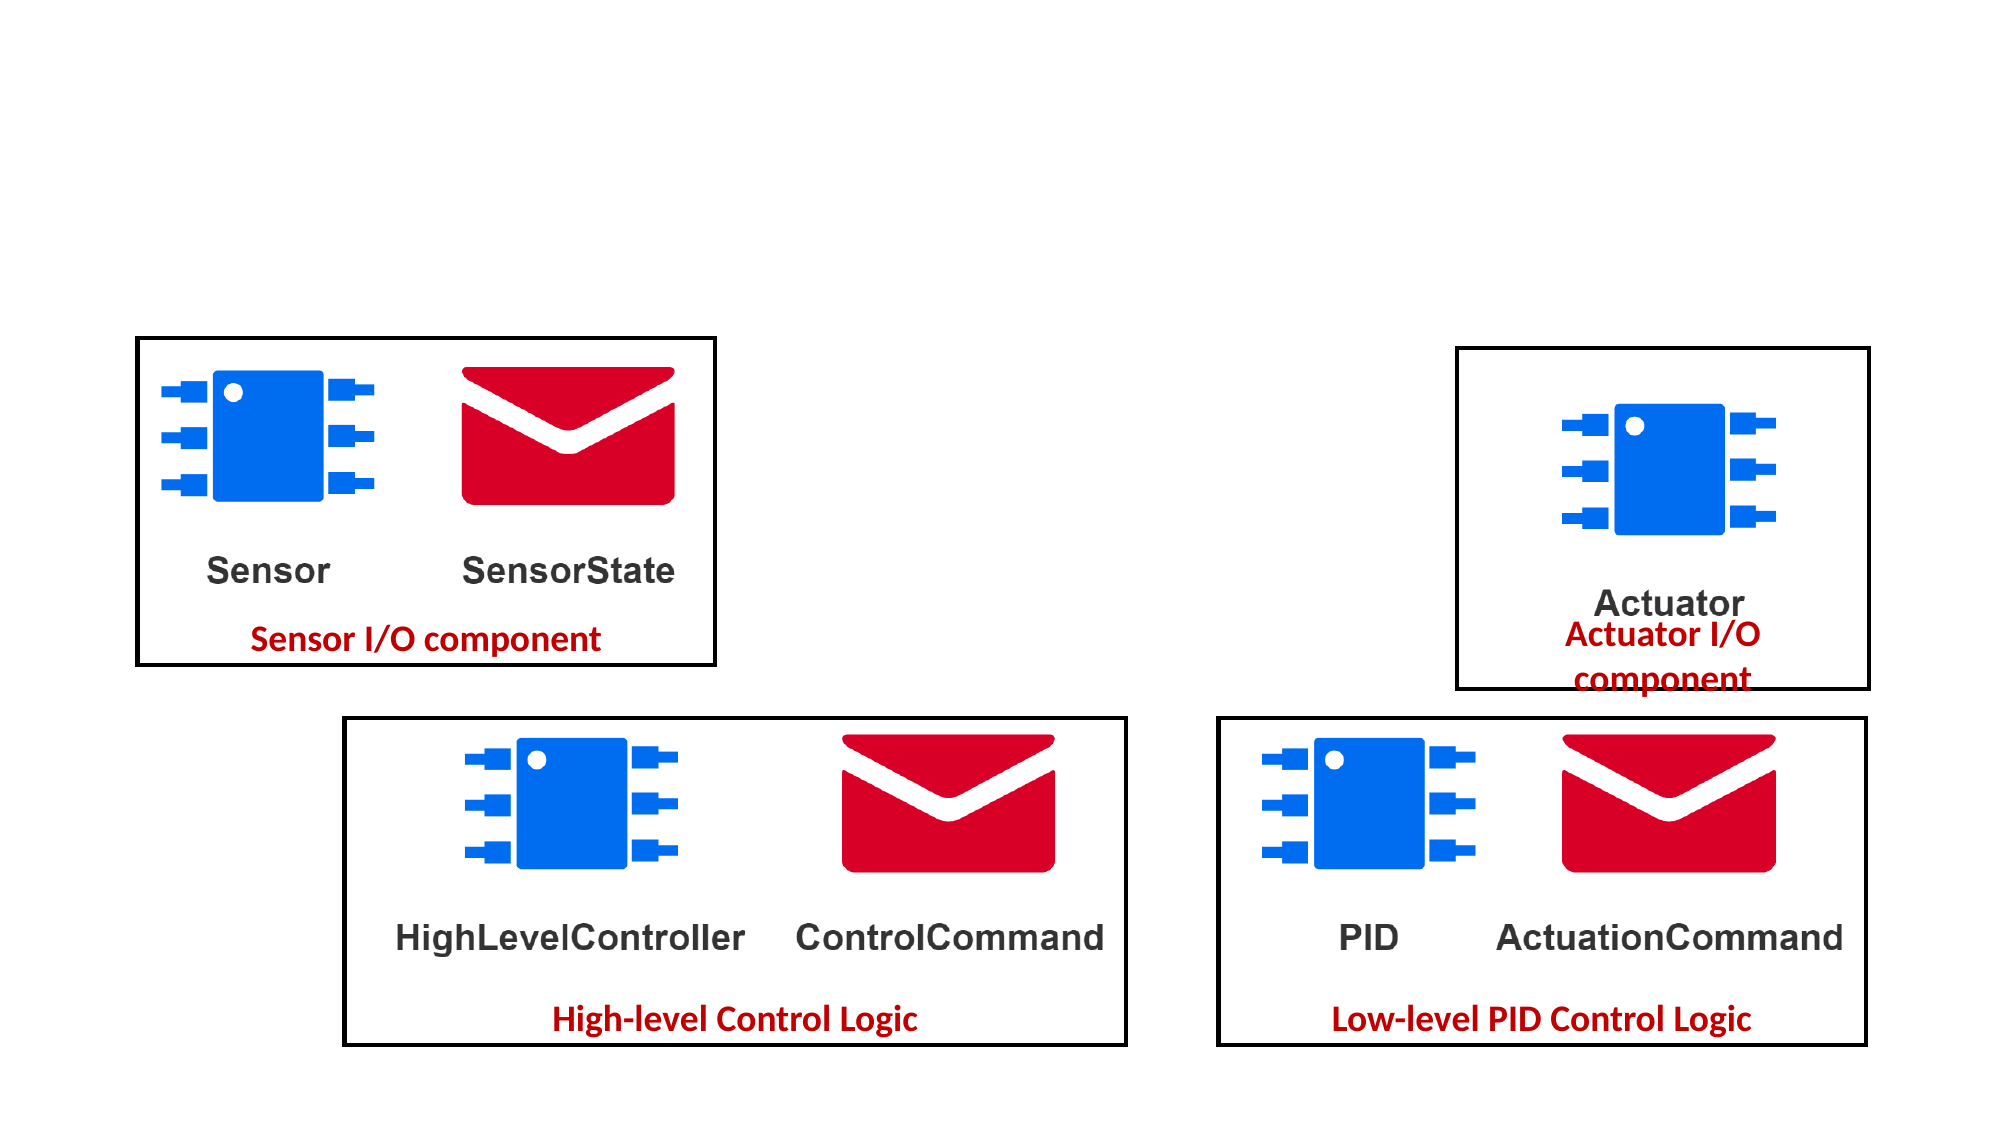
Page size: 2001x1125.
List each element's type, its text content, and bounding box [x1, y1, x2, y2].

text_box High-level Control Logic [344, 971, 1127, 1046]
picture [134, 337, 1866, 971]
text_box Low-level PID Control Logic [1217, 717, 1867, 1046]
text_box Actuator I/O component [1866, 347, 1870, 690]
